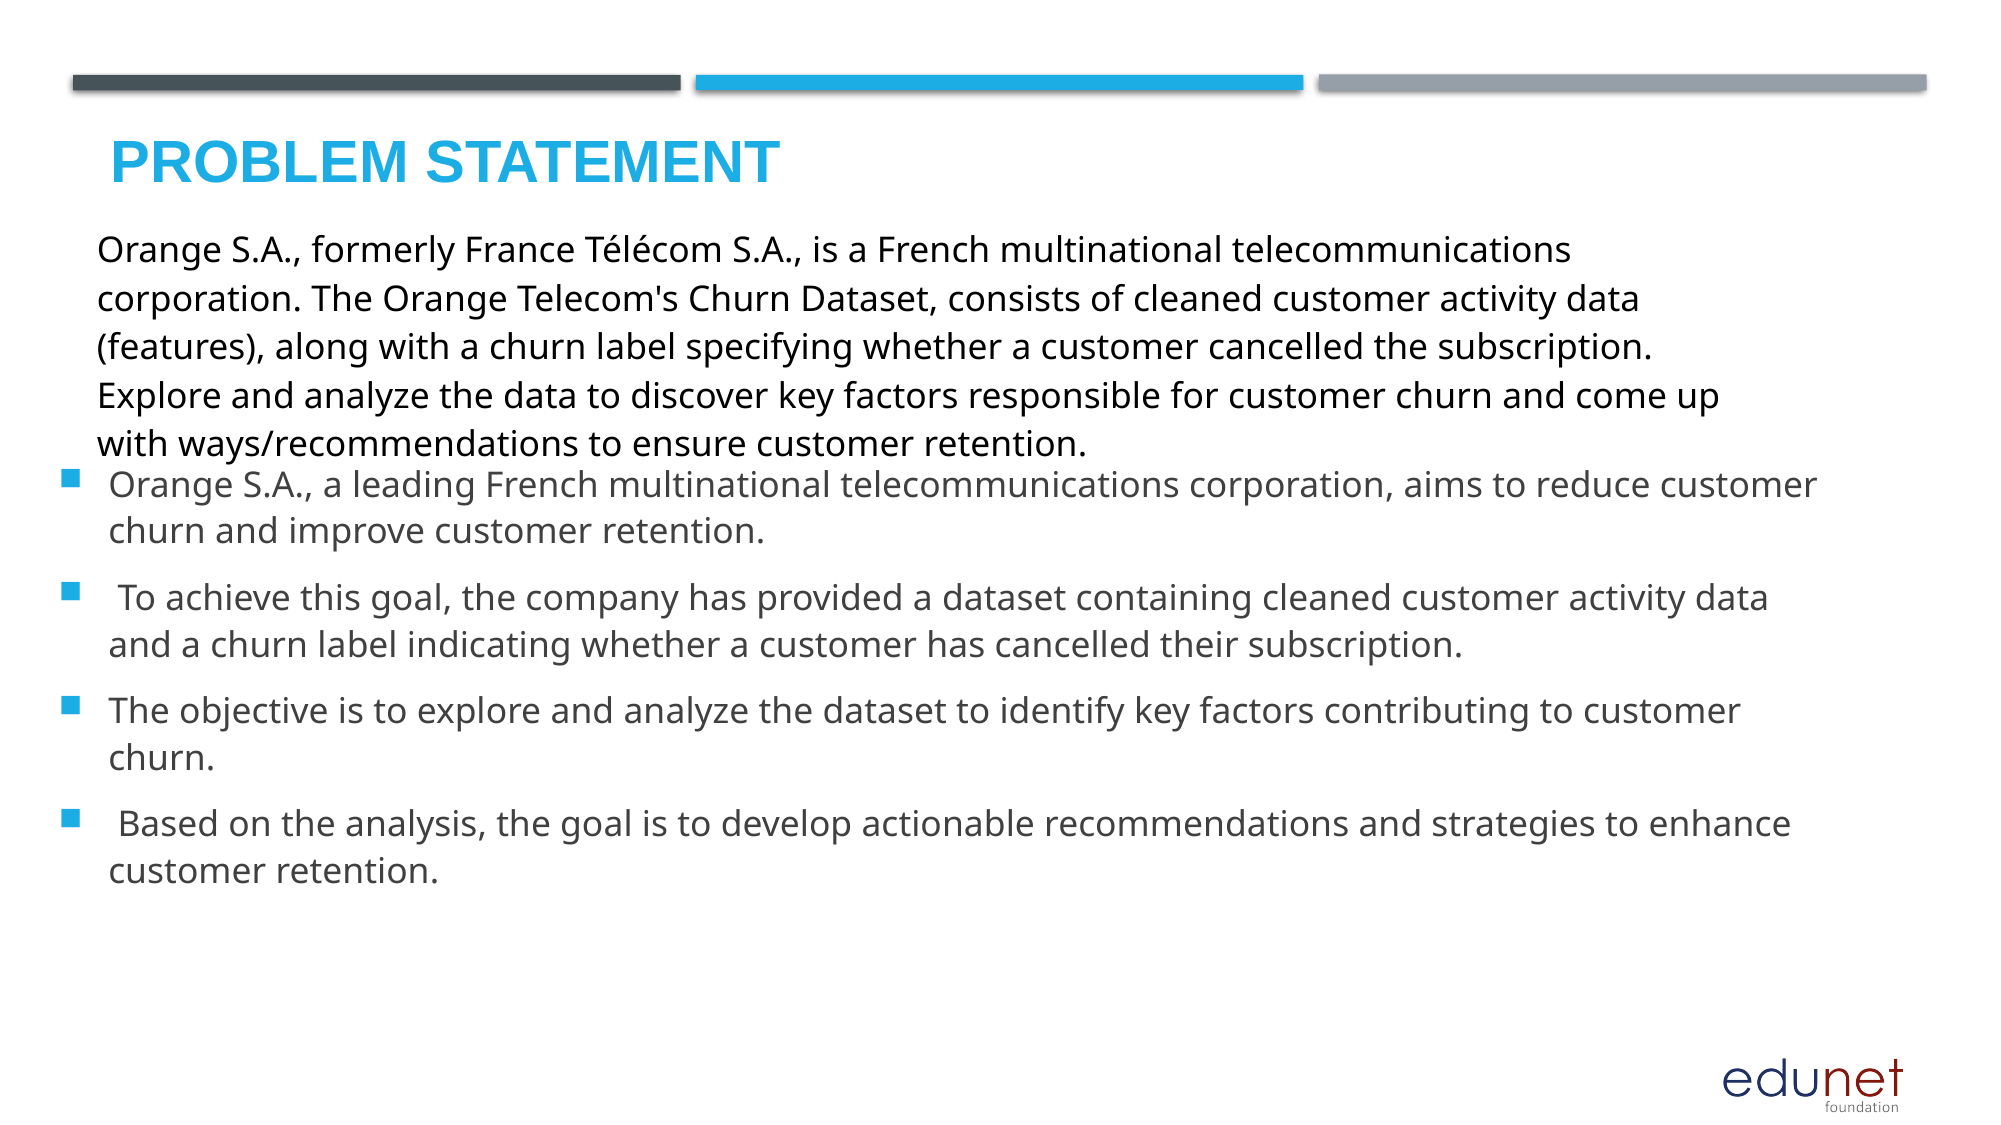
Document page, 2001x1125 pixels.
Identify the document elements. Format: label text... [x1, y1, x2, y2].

table_header Orange S.A., formerly France Télécom S.A., is a French multinational telecommunications corporation. The Orange Telecom's Churn Dataset, consists of cleaned customer activity data (features), along with a churn label specifying whether a customer cancelled the subscription. Explore and analyze the data to discover key factors responsible for customer churn and come up with ways/recommendations to ensure customer retention. [95, 223, 1780, 475]
list Orange S.A., a leading French multinational telecommunications corporation, aims to reduce customer churn and improve customer retention. To achieve this goal, the company has provided a dataset containing cleaned customer activity data and a churn label indicating whether a customer has cancelled their subscription. The objective is to explore and analyze the dataset to identify key factors contributing to customer churn. Based on the analysis, the goal is to develop actionable recommendations and strategies to enhance customer retention. [43, 223, 1853, 1125]
title Problem Statement [95, 115, 1905, 203]
picture [1853, 1056, 1905, 1116]
